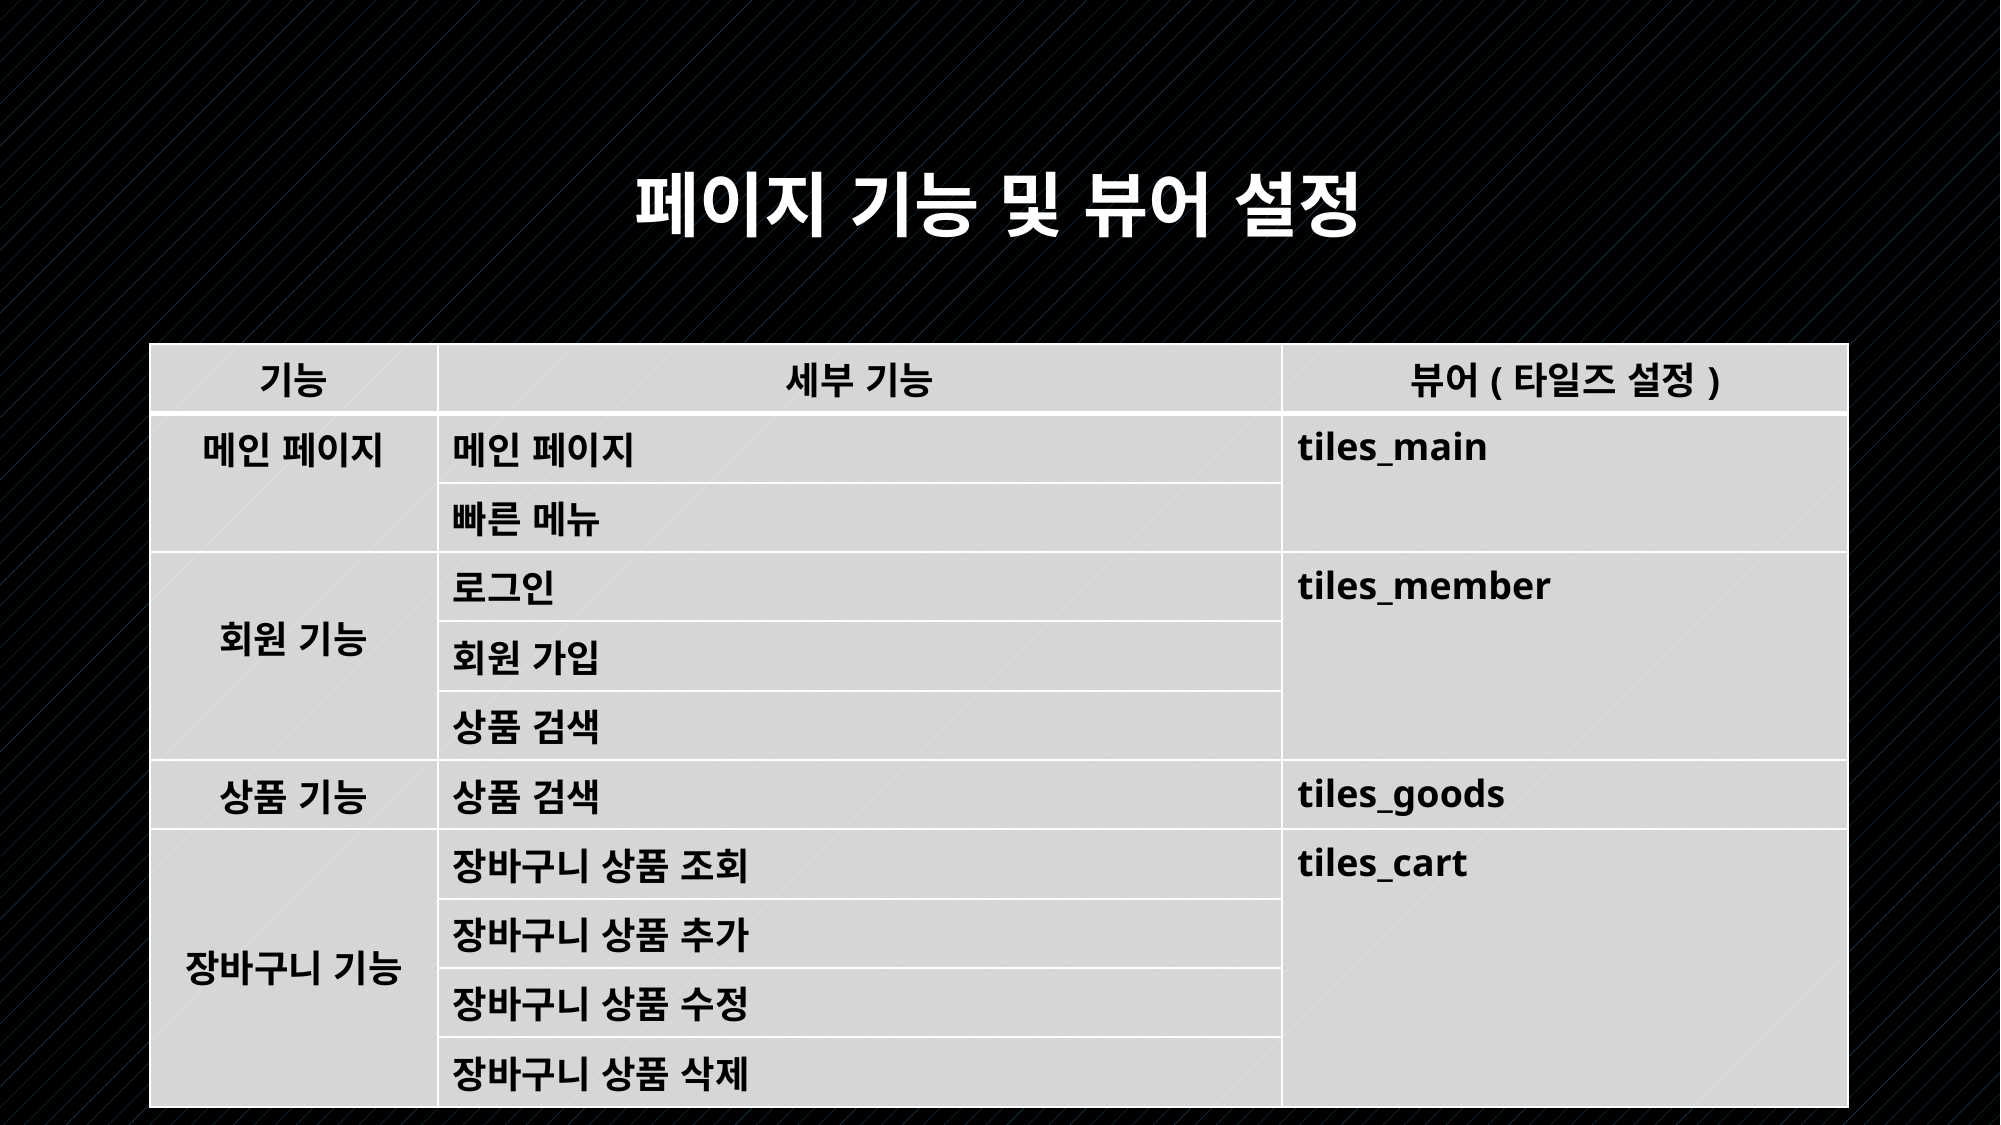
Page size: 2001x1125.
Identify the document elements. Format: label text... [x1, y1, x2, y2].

table_cell 장바구니 상품 삭제 [439, 1038, 1281, 1106]
table_cell 빠른 메뉴 [439, 484, 1281, 551]
table_cell 장바구니 상품 수정 [439, 969, 1281, 1036]
title 페이지 기능 및 뷰어 설정 [149, 99, 1849, 318]
table_cell 메인 페이지 [439, 416, 1281, 482]
table_cell 상품 검색 [439, 692, 1281, 759]
table_cell 장바구니 상품 추가 [439, 900, 1281, 967]
table_header 기능 [151, 345, 437, 411]
table_cell 장바구니 기능 [151, 830, 437, 1106]
table_cell 상품 검색 [439, 761, 1281, 828]
table_cell 상품 기능 [151, 761, 437, 828]
table_cell tiles_goods [1283, 761, 1847, 828]
table_cell 메인 페이지 [151, 416, 437, 551]
table_header 세부 기능 [439, 345, 1281, 411]
table_header 뷰어(타일즈 설정) [1283, 345, 1847, 411]
table_cell tiles_cart [1283, 830, 1847, 1106]
table_cell 장바구니 상품 조회 [439, 830, 1281, 898]
table_cell 로그인 [439, 553, 1281, 620]
table_cell tiles_main [1283, 416, 1847, 551]
table_cell 회원 가입 [439, 622, 1281, 690]
table_cell tiles_member [1283, 553, 1847, 759]
table_cell 회원 기능 [151, 553, 437, 759]
